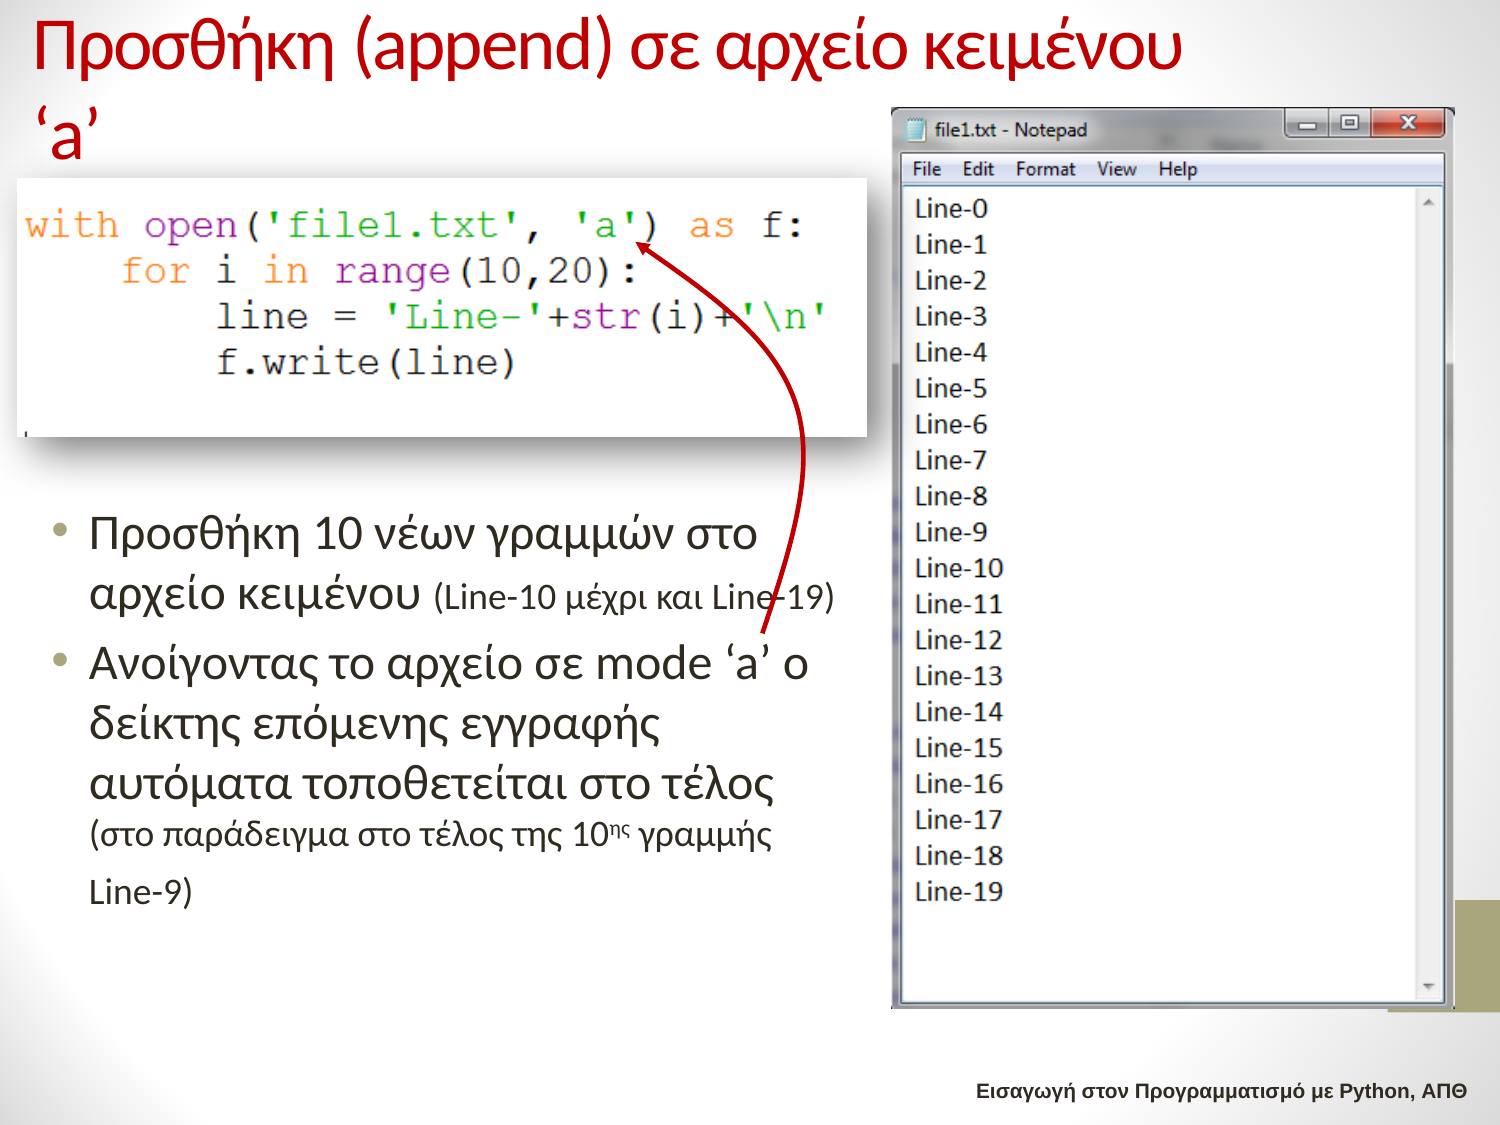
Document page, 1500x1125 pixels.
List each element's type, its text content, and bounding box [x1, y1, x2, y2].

list Προσθήκη 10 νέων γραμμών στο αρχείο κειμένου (Line-10 μέχρι και Line-19) Ανοίγοντας το αρχείο σε mode ‘a’ ο δείκτης επόμενης εγγραφής αυτόματα τοποθετείται στο τέλος (στο παράδειγμα στο τέλος της 10ης γραμμής Line-9) [17, 491, 857, 1009]
picture [0, 0, 1500, 1125]
title Προσθήκη (append) σε αρχείο κειμένου ‘a’ [17, 19, 1500, 149]
text_box [700, 443, 806, 635]
